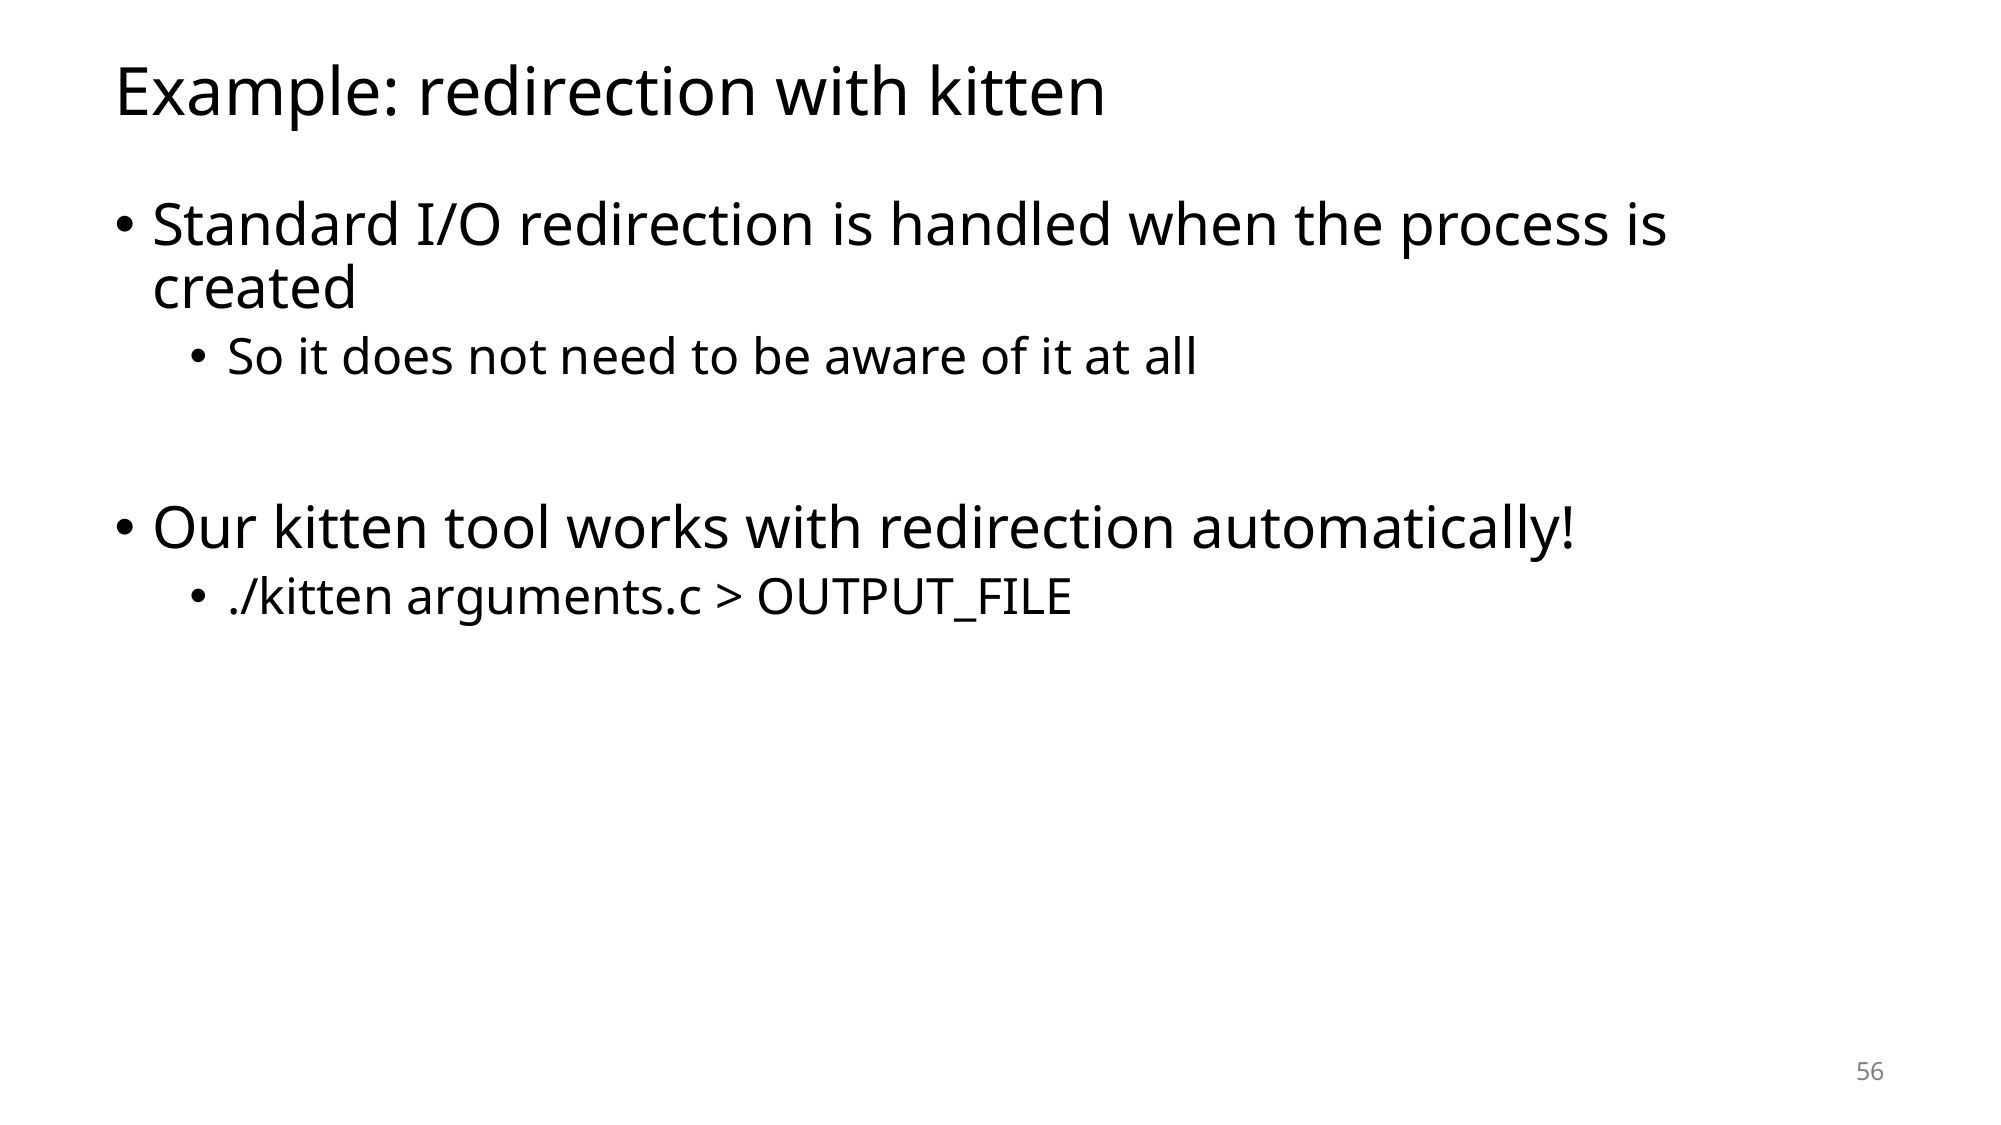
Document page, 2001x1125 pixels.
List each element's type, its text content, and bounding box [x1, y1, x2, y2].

title Example: redirection with kitten [99, 37, 1900, 150]
list Standard I/O redirection is handled when the process is created So it does not need to be aware of it at all Our kitten tool works with redirection automatically! ./kitten arguments.c > OUTPUT_FILE [99, 187, 1900, 1013]
slide_number 56 [1749, 1042, 1900, 1103]
